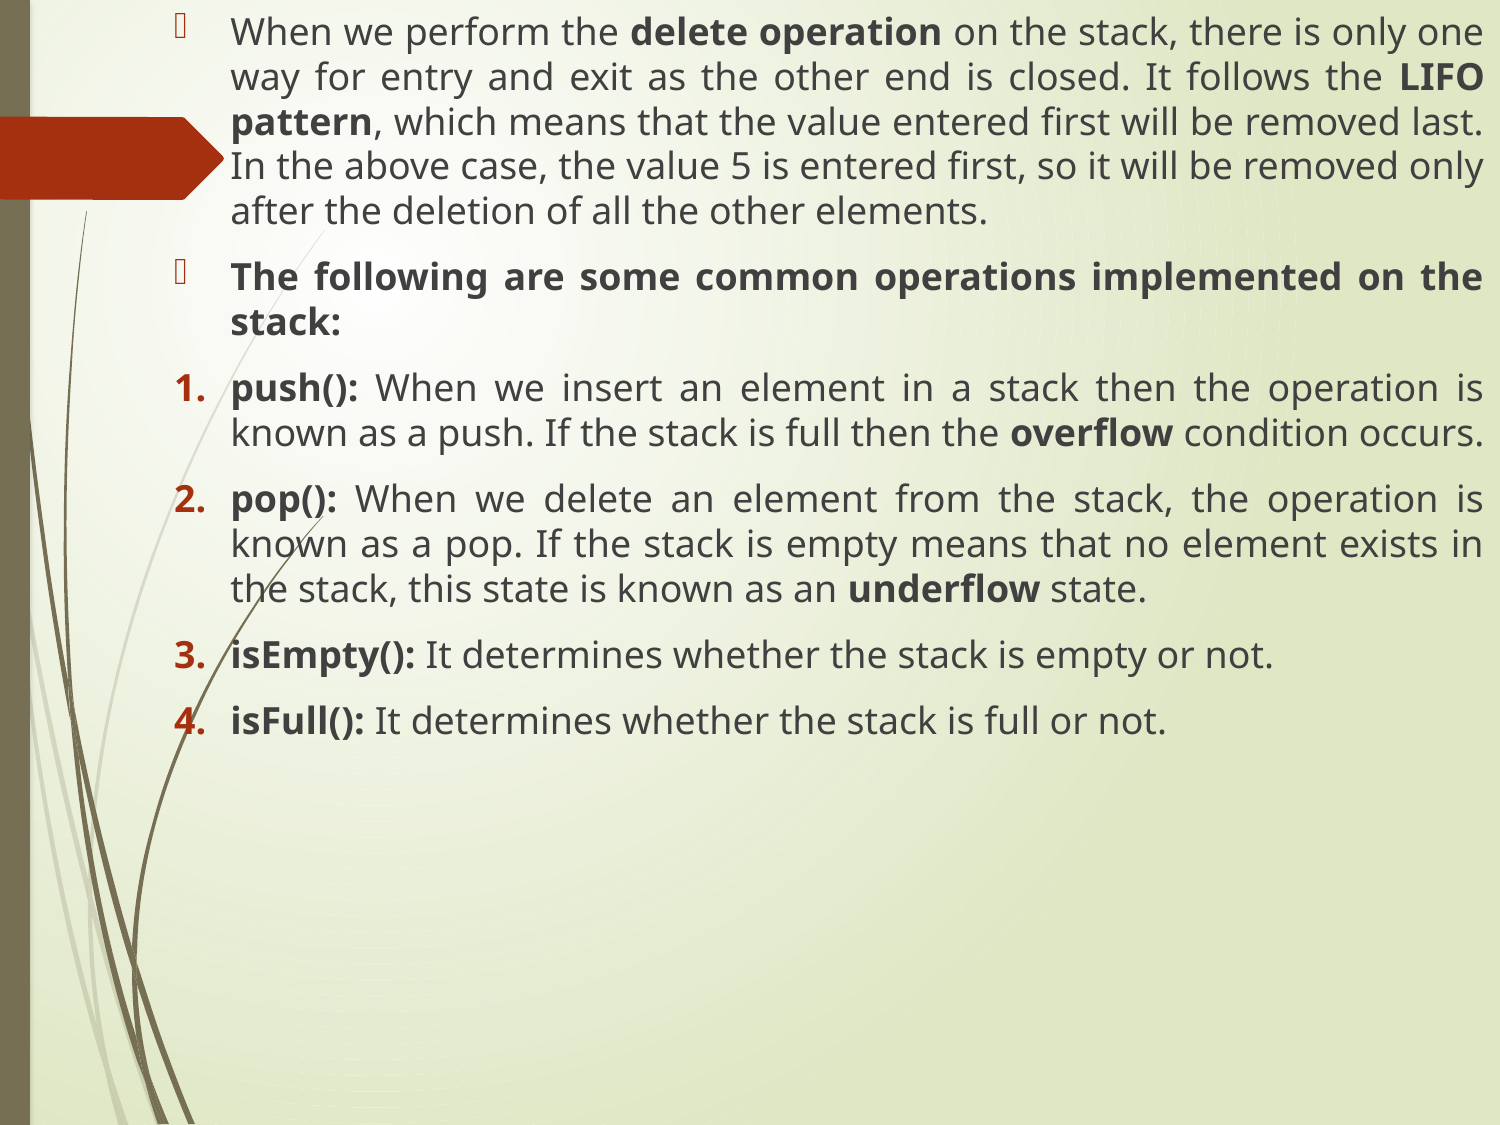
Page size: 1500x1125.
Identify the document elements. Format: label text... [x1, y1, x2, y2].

list When we perform the delete operation on the stack, there is only one way for entry and exit as the other end is closed. It follows the LIFO pattern, which means that the value entered first will be removed last. In the above case, the value 5 is entered first, so it will be removed only after the deletion of all the other elements. The following are some common operations implemented on the stack: push(): When we insert an element in a stack then the operation is known as a push. If the stack is full then the overflow condition occurs. pop(): When we delete an element from the stack, the operation is known as a pop. If the stack is empty means that no element exists in the stack, this state is known as an underflow state. isEmpty(): It determines whether the stack is empty or not. isFull(): It determines whether the stack is full or not. [159, 0, 1500, 1125]
